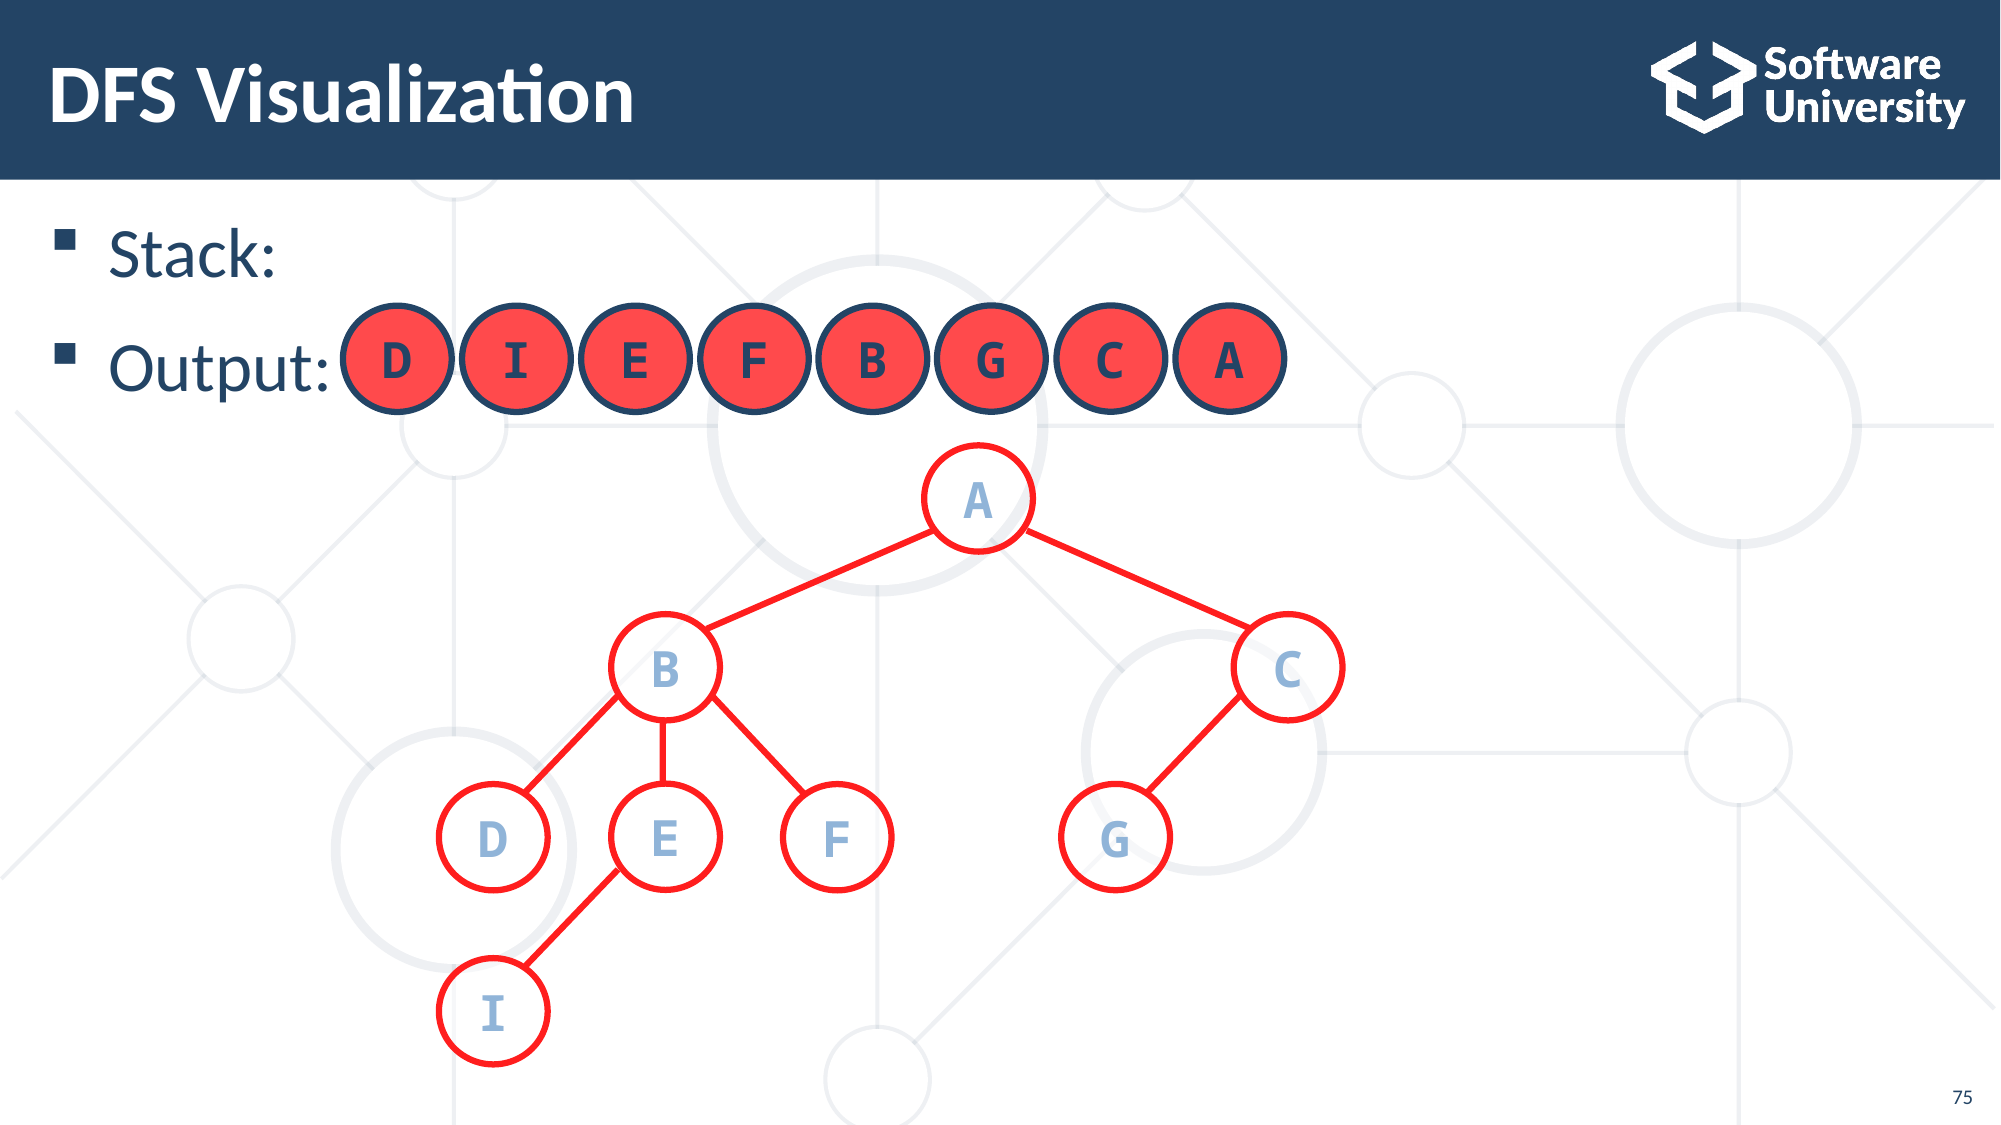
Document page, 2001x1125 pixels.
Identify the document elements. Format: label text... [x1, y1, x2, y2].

picture [1651, 41, 1966, 134]
text_box E [611, 783, 720, 890]
text_box F [700, 305, 809, 412]
text_box I [438, 958, 548, 1065]
text_box G [1061, 783, 1171, 891]
text_box C [1056, 305, 1166, 412]
text_box F [783, 784, 892, 891]
text_box B [818, 305, 928, 412]
text_box B [611, 614, 720, 721]
text_box D [438, 784, 548, 891]
text_box G [936, 305, 1046, 412]
slide_number 75 [1927, 1067, 1989, 1117]
text_box D [342, 305, 452, 412]
list Stack: Output: [31, 196, 1970, 1104]
text_box A [924, 445, 1033, 552]
text_box I [462, 305, 571, 412]
title DFS Visualization [31, 16, 1625, 162]
text_box C [1233, 614, 1343, 721]
text_box E [581, 305, 690, 412]
